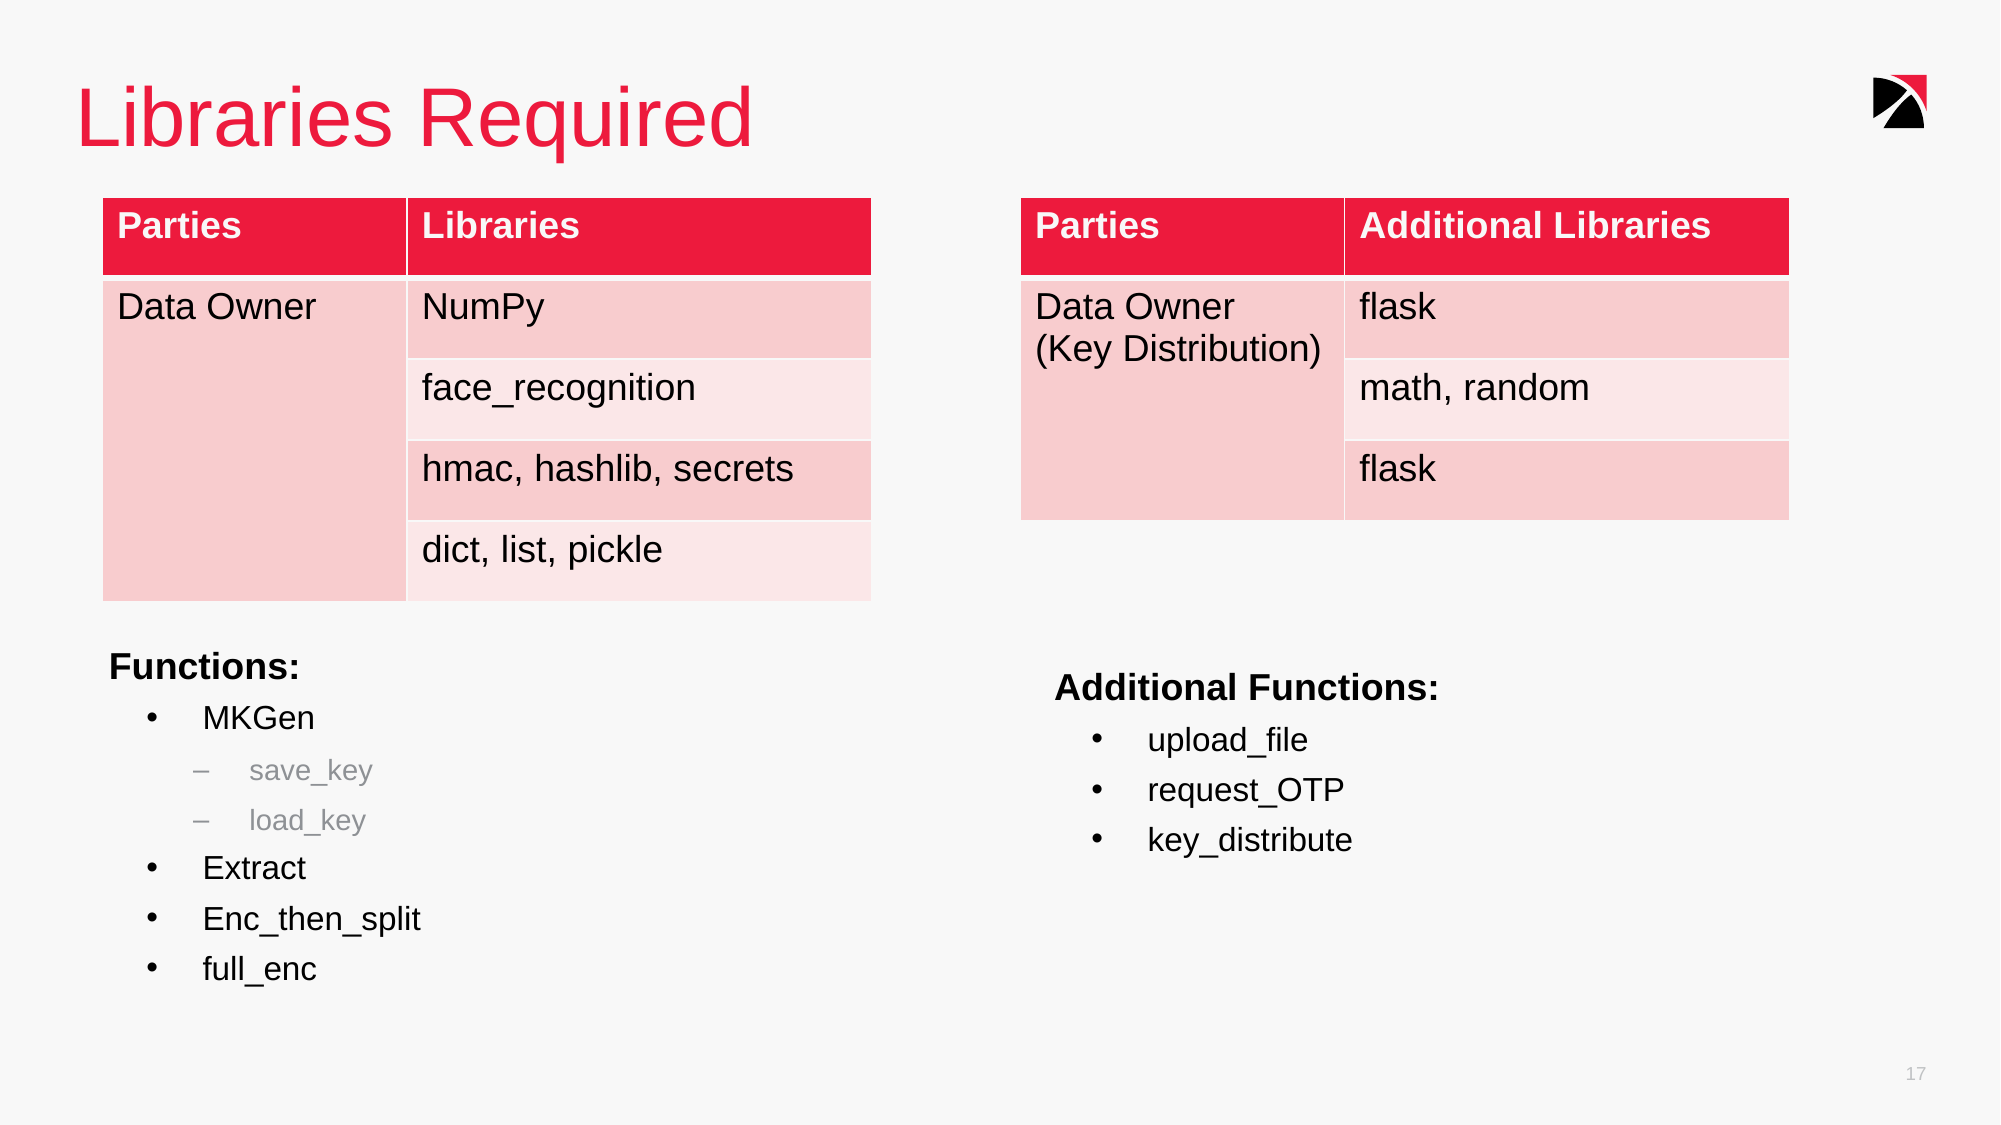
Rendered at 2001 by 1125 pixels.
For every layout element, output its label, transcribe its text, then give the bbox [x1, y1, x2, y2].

table_cell hmac, hashlib, secrets [408, 441, 871, 520]
table_cell flask [1345, 441, 1789, 520]
table_cell Data Owner (Key Distribution) [1021, 281, 1344, 520]
table_header Libraries [408, 198, 871, 275]
slide_number 17 [1863, 1042, 1927, 1103]
table_cell flask [1345, 281, 1789, 358]
title Libraries Required [75, 74, 1864, 166]
table_cell NumPy [408, 281, 871, 358]
table_header Additional Libraries [1345, 198, 1789, 275]
table_cell face_recognition [408, 360, 871, 439]
table_cell math, random [1345, 360, 1789, 439]
table_header Parties [103, 198, 406, 275]
text_box Additional Functions: upload_file request_OTP key_distribute [1019, 642, 1647, 1074]
table_cell dict, list, pickle [408, 522, 871, 601]
table_header Parties [1021, 198, 1344, 275]
table_cell Data Owner [103, 281, 406, 601]
text_box Functions: MKGen save_key load_key Extract Enc_then_split full_enc [74, 621, 702, 1074]
